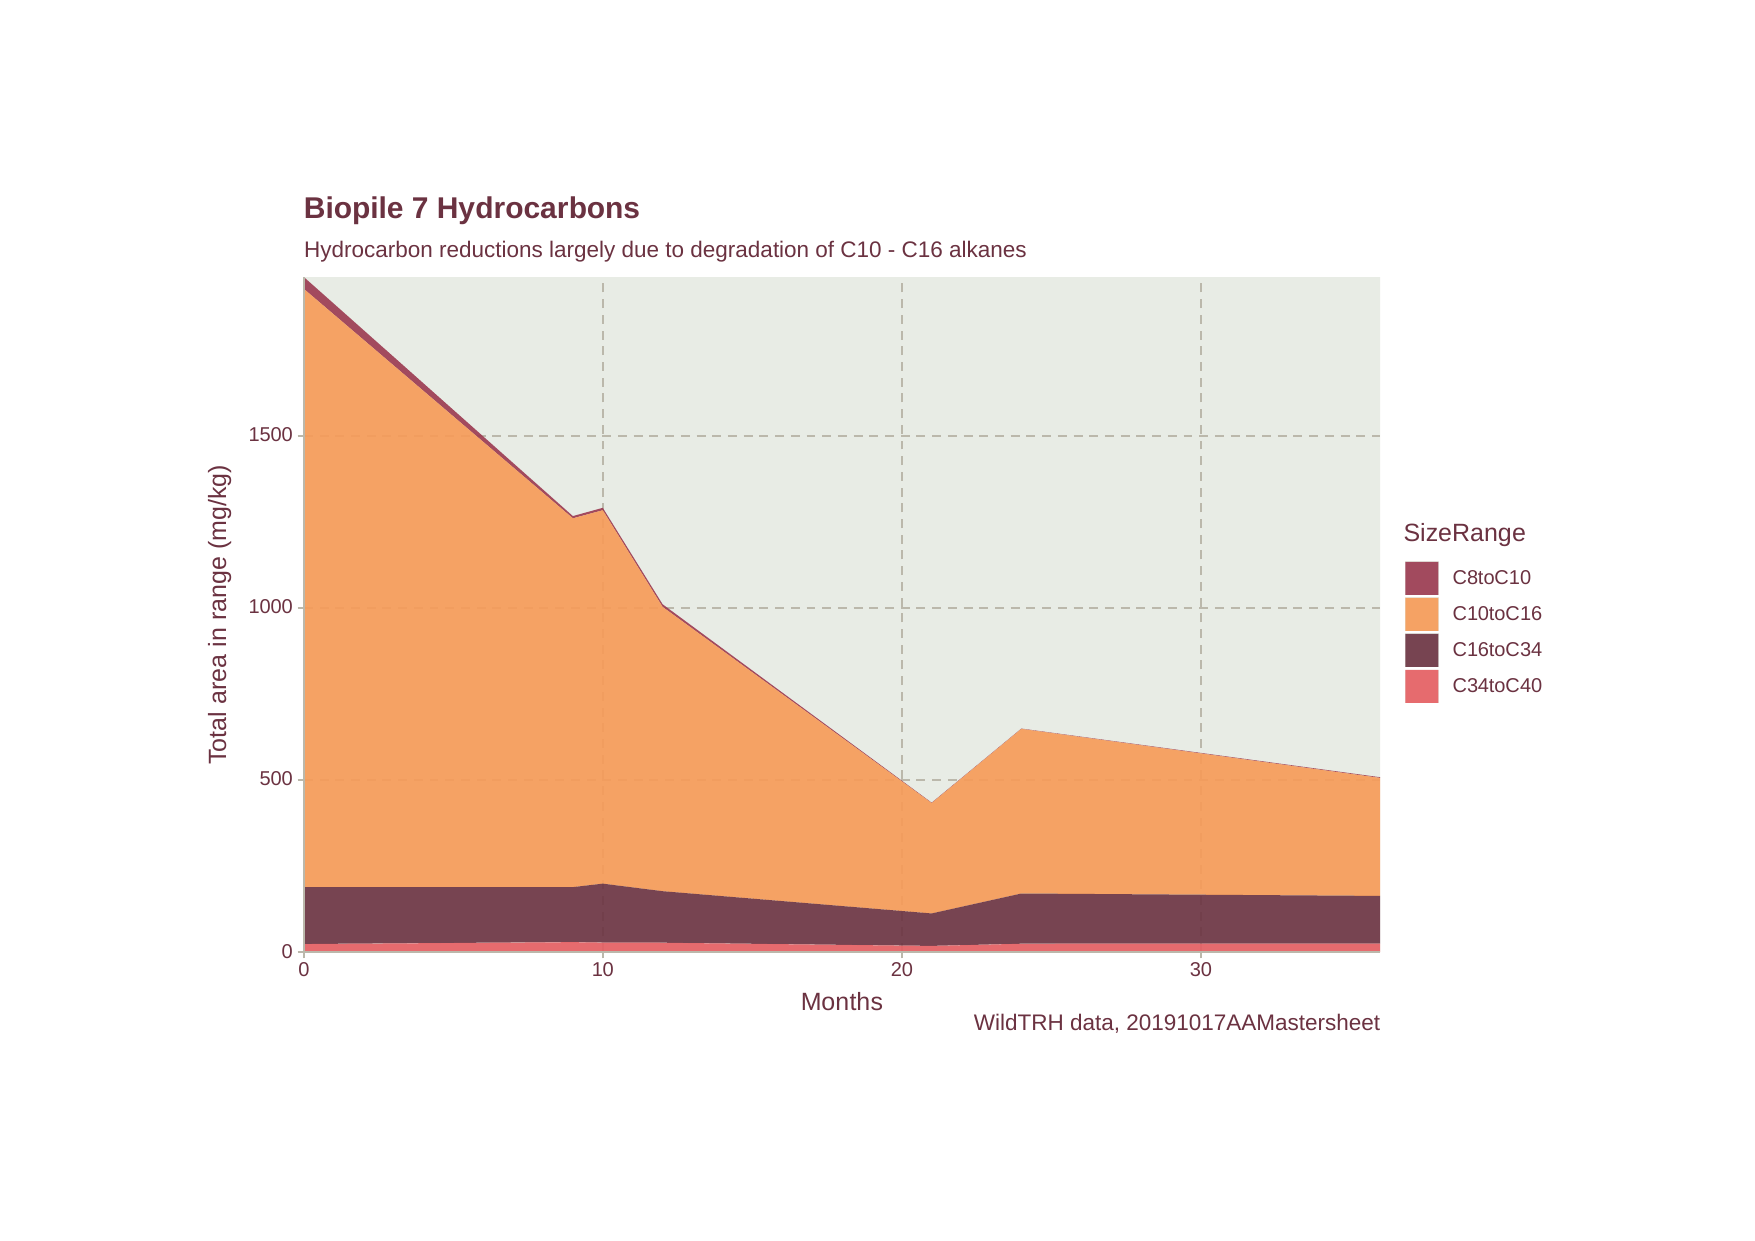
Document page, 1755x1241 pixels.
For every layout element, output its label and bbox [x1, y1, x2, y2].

text_box [199, 189, 1556, 1052]
